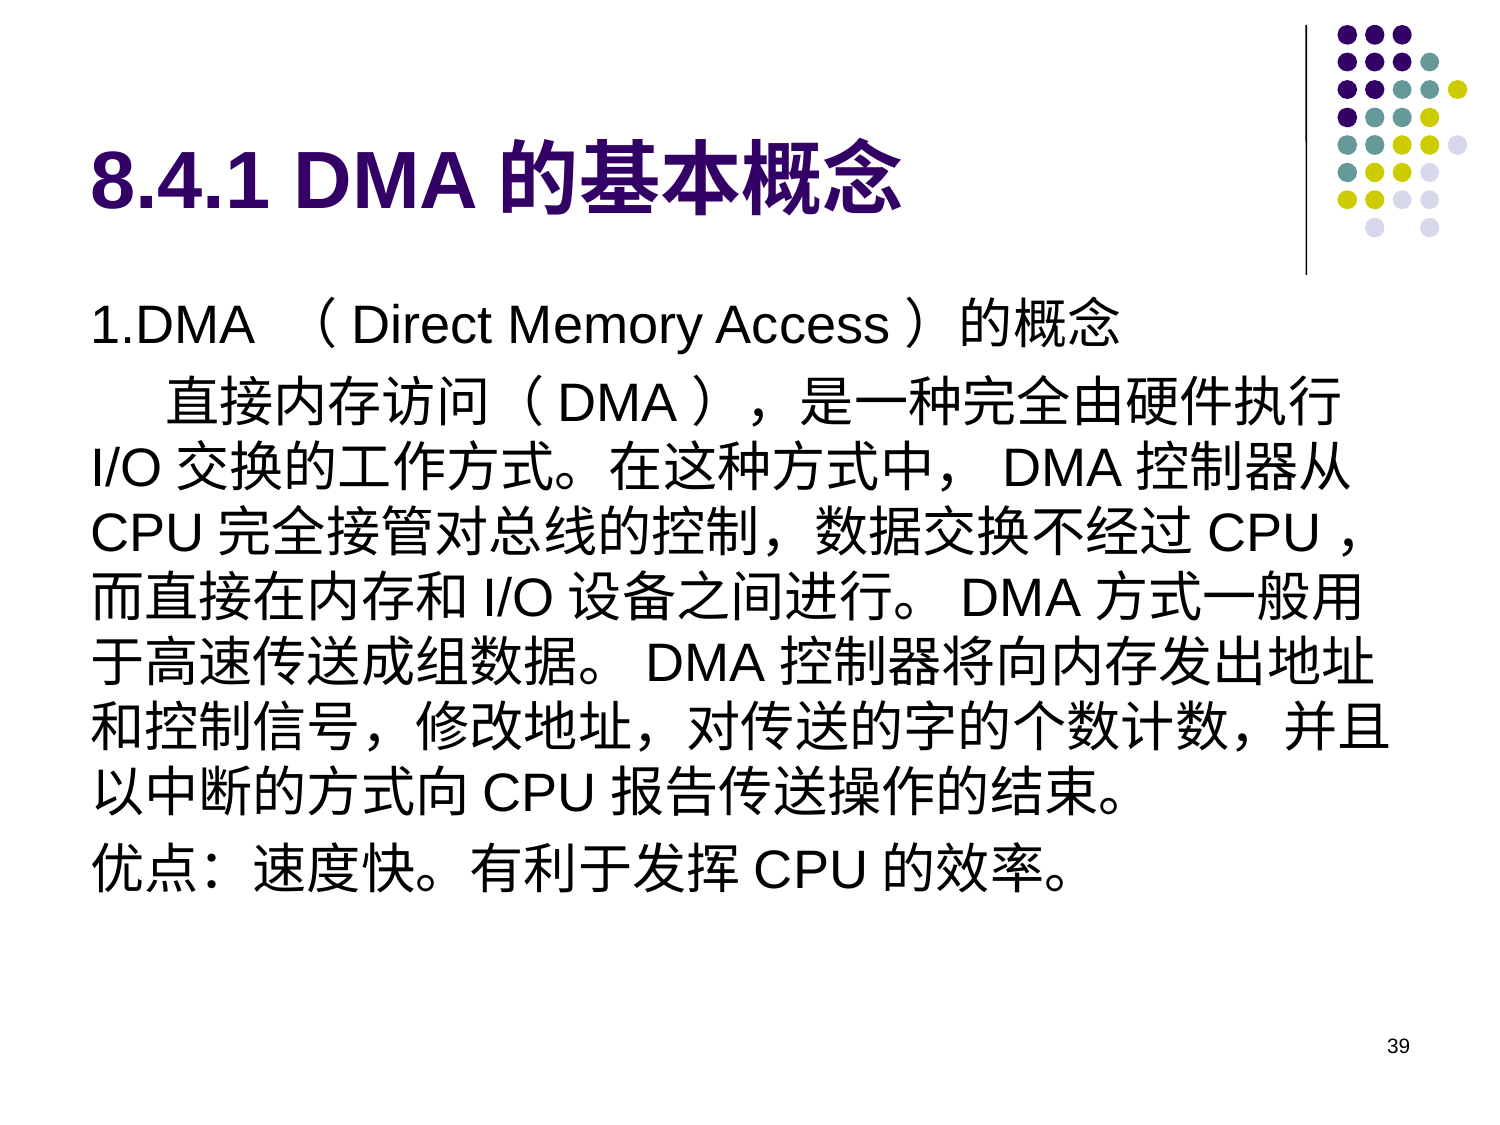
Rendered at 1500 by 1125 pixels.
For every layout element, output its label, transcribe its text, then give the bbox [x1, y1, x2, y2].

title 8.4.1 DMA的基本概念 [75, 90, 939, 233]
slide_number 39 [1074, 1024, 1426, 1101]
list 1.DMA （Direct Memory Access）的概念 直接内存访问（DMA），是一种完全由硬件执行I/O交换的工作方式。在这种方式中，DMA控制器从CPU完全接管对总线的控制，数据交换不经过CPU，而直接在内存和I/O设备之间进行。DMA方式一般用于高速传送成组数据。DMA控制器将向内存发出地址和控制信号，修改地址，对传送的字的个数计数，并且以中断的方式向CPU报告传送操作的结束。 优点：速度快。有利于发挥CPU的效率。 [75, 282, 1425, 929]
